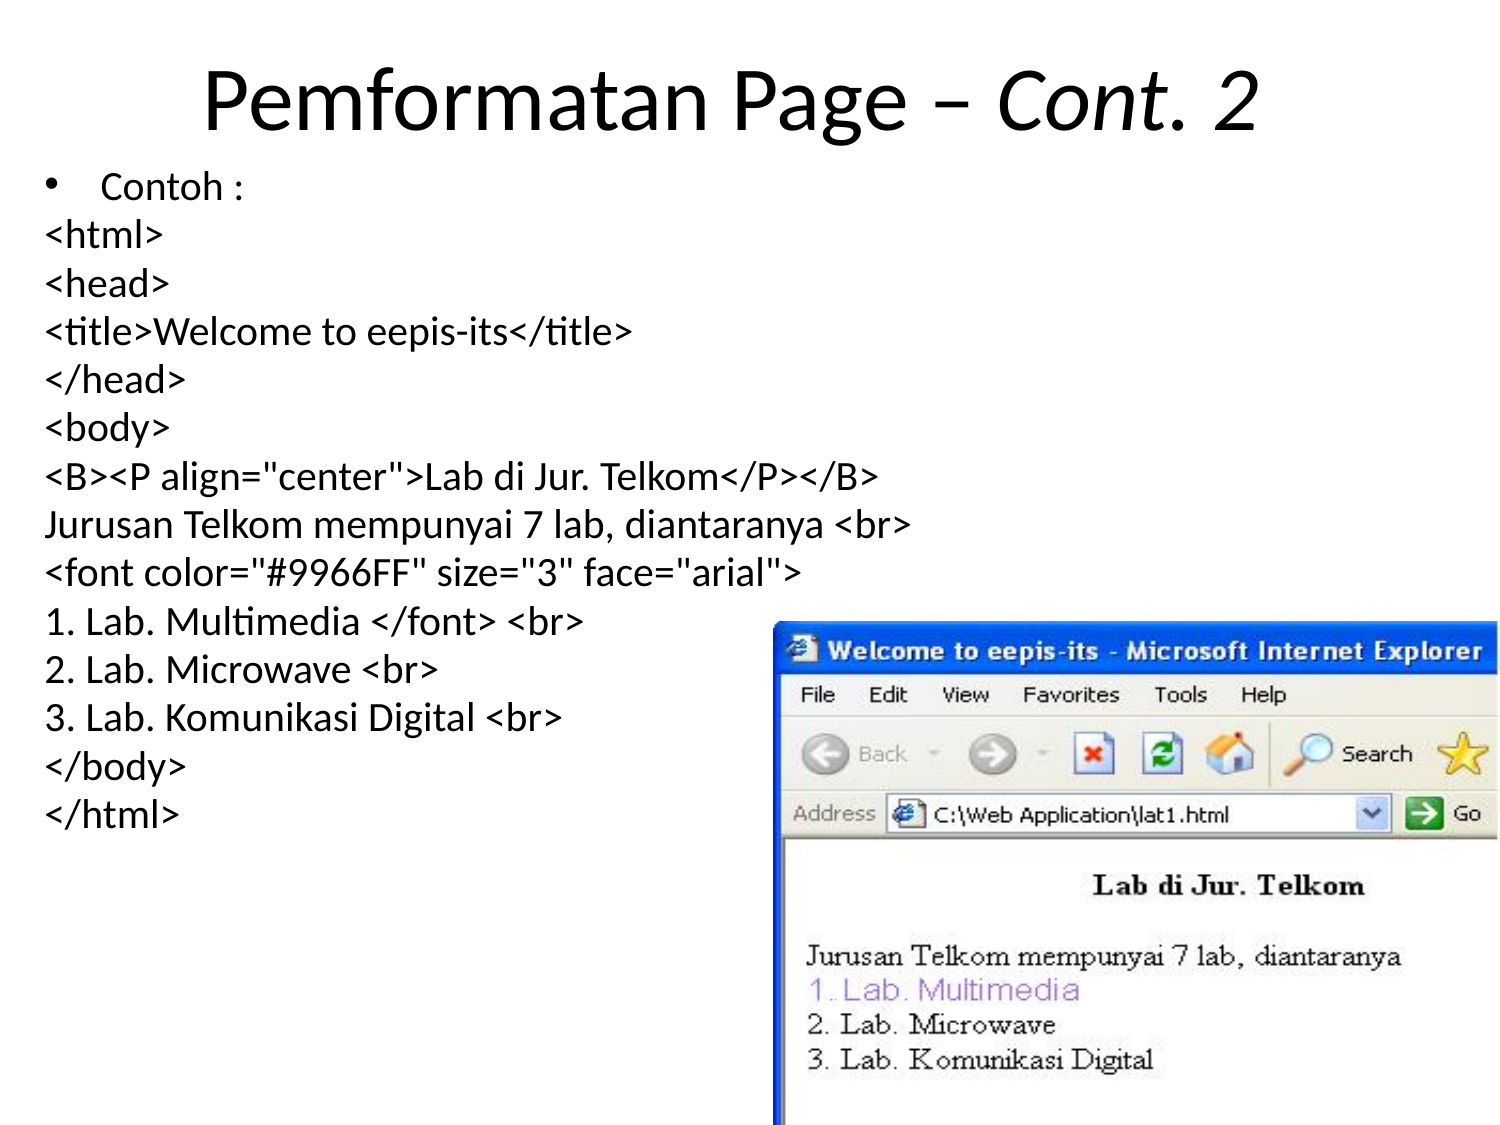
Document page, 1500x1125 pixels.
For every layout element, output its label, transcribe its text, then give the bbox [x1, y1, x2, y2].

picture [773, 621, 1500, 1125]
list Contoh : <html> <head> <title>Welcome to eepis-its</title> </head> <body> <B><P align="center">Lab di Jur. Telkom</P></B> Jurusan Telkom mempunyai 7 lab, diantaranya <br> <font color="#9966FF" size="3" face="arial"> 1. Lab. Multimedia </font> <br> 2. Lab. Microwave <br> 3. Lab. Komunikasi Digital <br> </body> </html> [29, 160, 1189, 905]
title Pemformatan Page – Cont. 2 [76, 0, 1427, 187]
